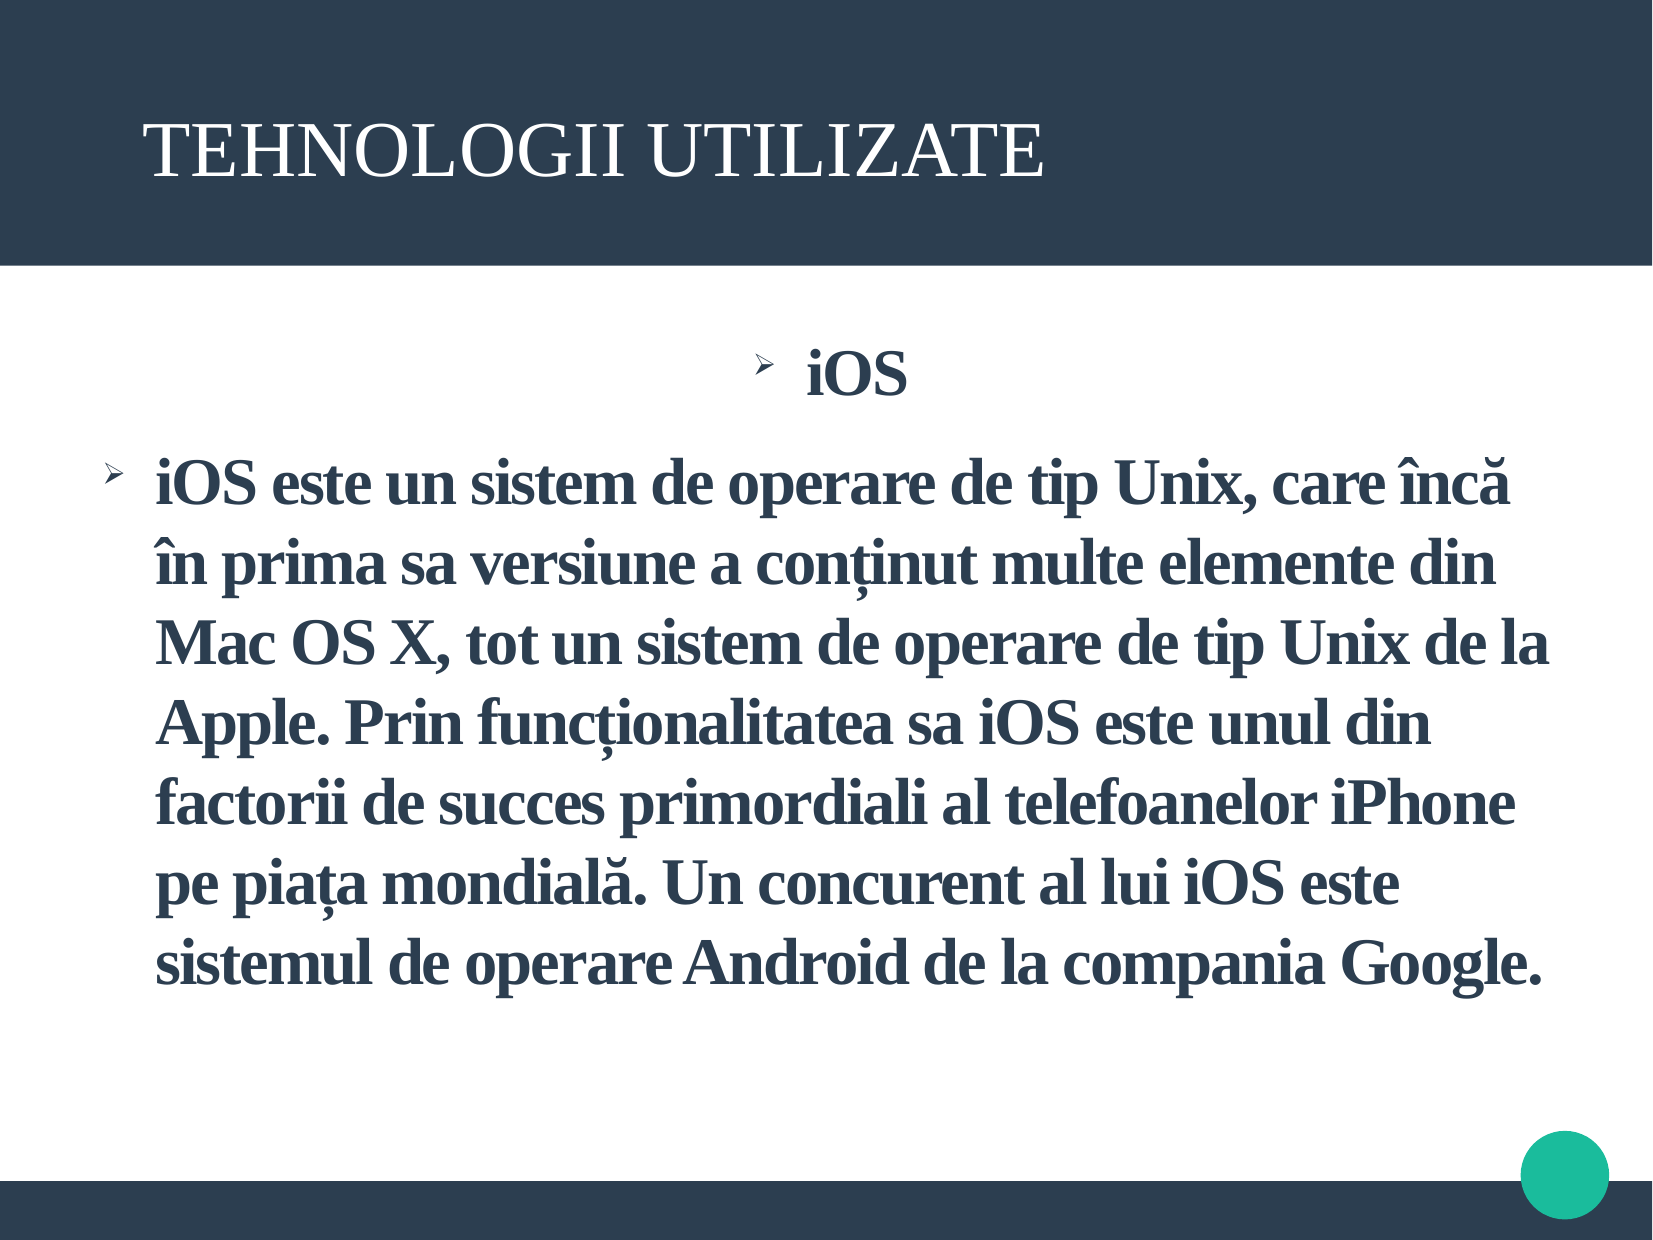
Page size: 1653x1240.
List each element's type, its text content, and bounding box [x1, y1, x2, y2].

text_box iOS iOS este un sistem de operare de tip Unix, care încă în prima sa versiune a conținut multe elemente din Mac OS X, tot un sistem de operare de tip Unix de la Apple. Prin funcționalitatea sa iOS este unul din factorii de succes primordiali al telefoanelor iPhone pe piața mondială. Un concurent al lui iOS este sistemul de operare Android de la compania Google. [84, 328, 1560, 1155]
text_box Tehnologii utilizate [134, 90, 1365, 200]
slide_number [1520, 1153, 1610, 1197]
